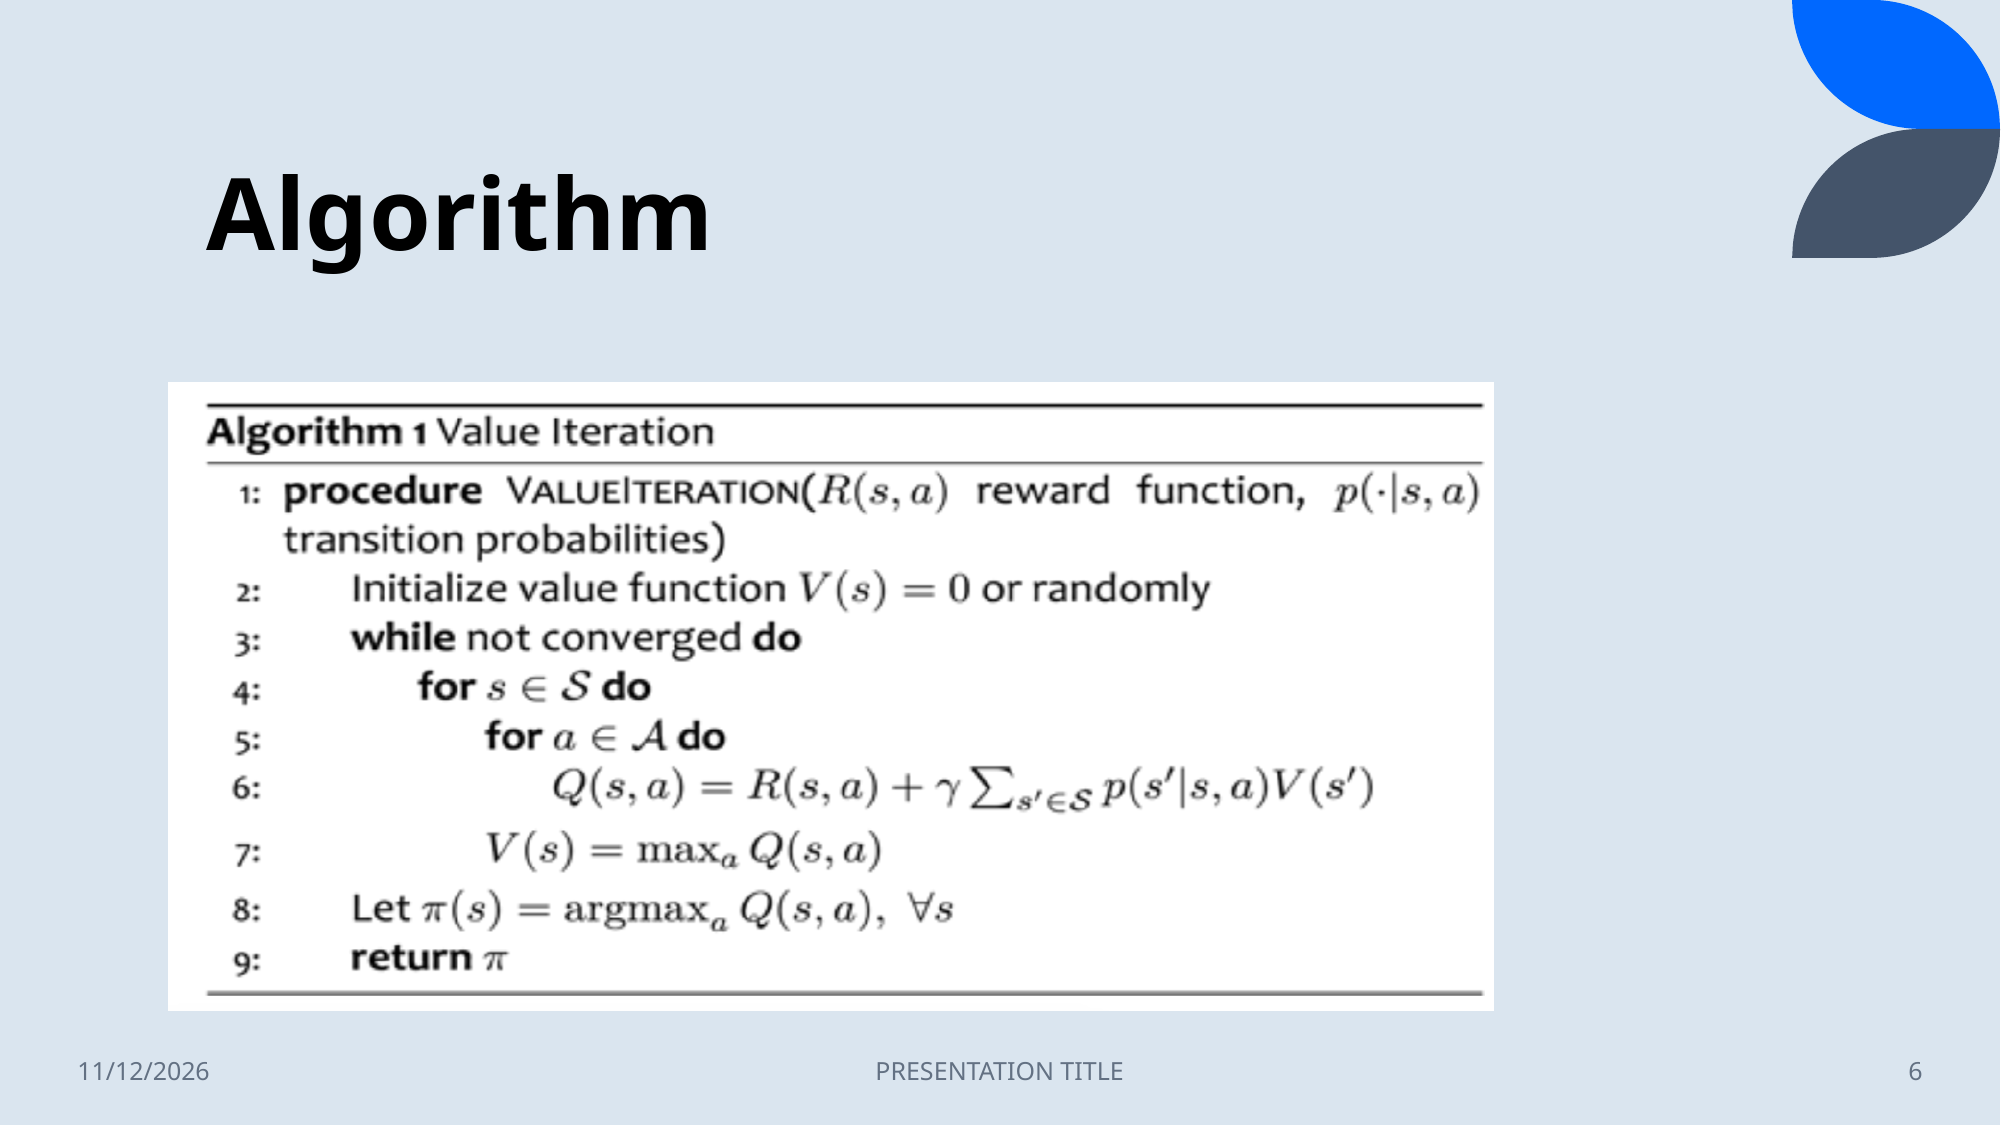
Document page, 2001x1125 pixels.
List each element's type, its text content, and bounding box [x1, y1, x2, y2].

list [168, 382, 1494, 1011]
title Algorithm [191, 62, 1796, 280]
footer PRESENTATION TITLE [662, 1042, 1338, 1103]
slide_number 6 [1665, 1042, 1938, 1103]
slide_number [62, 1042, 342, 1103]
